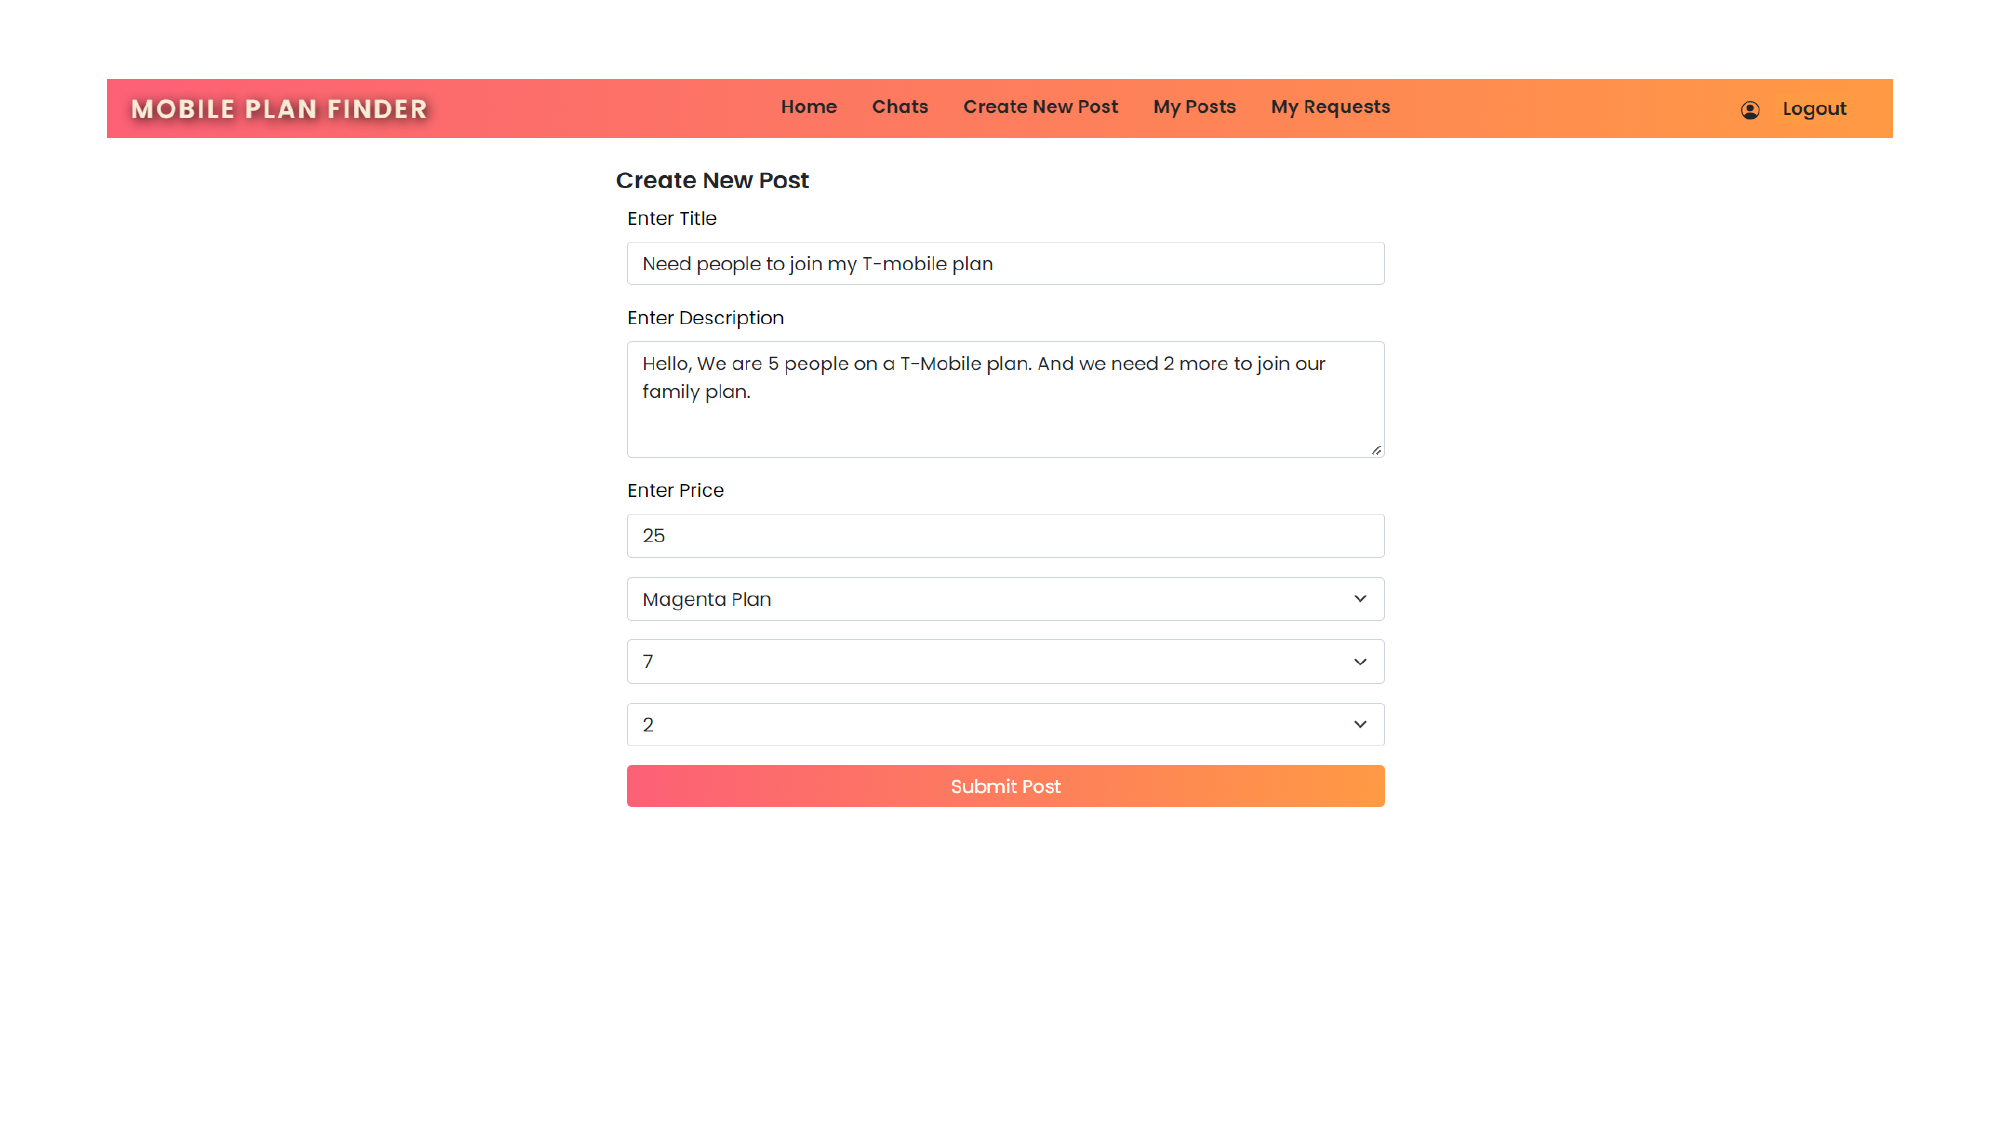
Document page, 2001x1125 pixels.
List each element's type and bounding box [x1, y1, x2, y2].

picture [106, 79, 1893, 1085]
